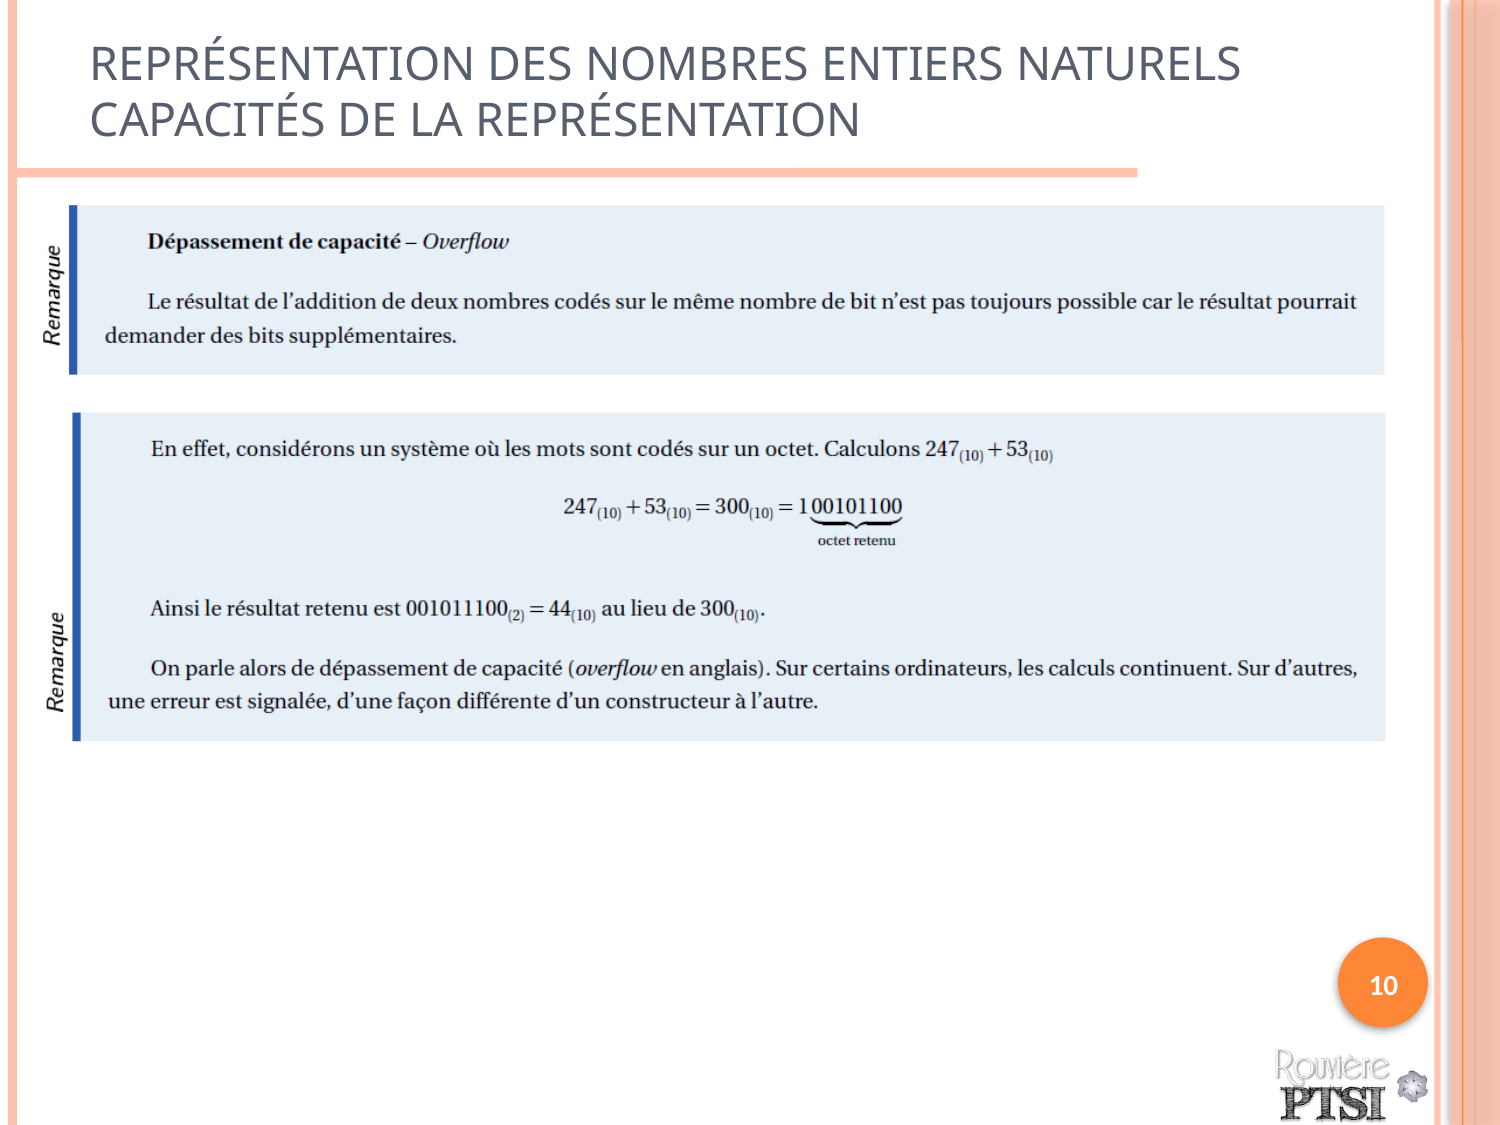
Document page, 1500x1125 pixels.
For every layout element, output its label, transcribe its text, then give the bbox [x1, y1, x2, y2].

picture [1274, 1048, 1428, 1125]
picture [40, 408, 1389, 753]
slide_number 10 [1333, 940, 1434, 1027]
title Représentation des nombres entiers naturels Capacités de la représentation [75, 19, 1300, 161]
picture [40, 196, 1389, 383]
